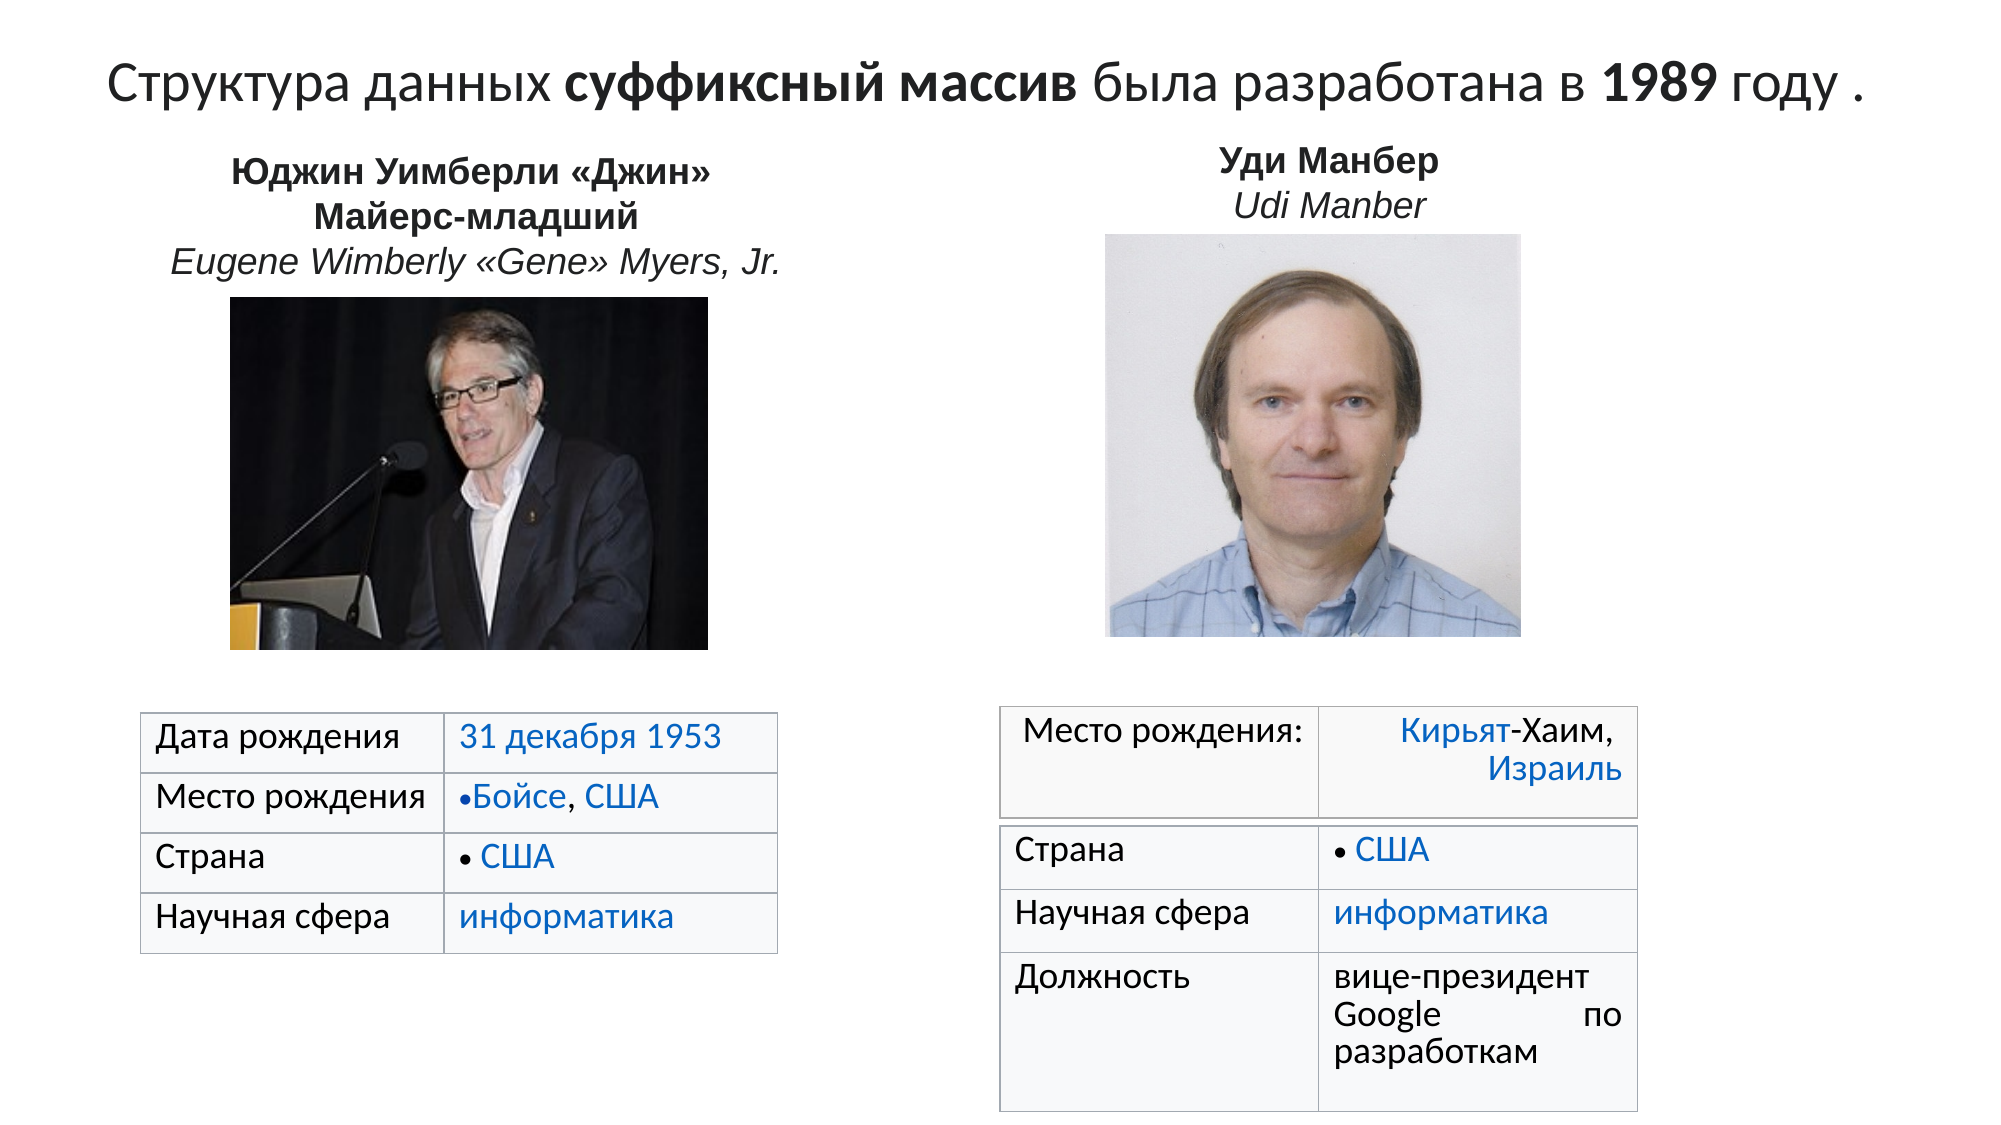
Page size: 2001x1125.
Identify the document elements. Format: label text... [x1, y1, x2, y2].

text_box Юджин Уимберли «Джин» Майерс-младший Eugene Wimberly «Gene» Myers, Jr. [33, 139, 920, 290]
picture [230, 297, 708, 650]
table_header Кирьят-Хаим, Израиль [1319, 707, 1637, 817]
picture [1105, 234, 1521, 637]
table_cell Научная сфера [1001, 890, 1318, 952]
table_cell Бойсе, США [445, 774, 777, 832]
title Структура данных суффиксный массив была разработана в 1989 году . [92, 0, 1956, 185]
table_cell Должность [1001, 953, 1318, 1111]
table_cell информатика [1319, 890, 1637, 952]
text_box Уди Манбер Udi Manber [1160, 128, 1499, 233]
table_cell вице-президент Google по разработкам [1319, 953, 1637, 1111]
table_cell Страна [141, 834, 443, 892]
table_cell информатика [445, 894, 777, 953]
table_header Страна [1001, 827, 1318, 889]
table_cell Научная сфера [141, 894, 443, 953]
table_cell Место рождения [141, 774, 443, 832]
table_header Дата рождения [141, 714, 443, 772]
table_header 31 декабря 1953 [445, 714, 777, 772]
table_cell США [445, 834, 777, 892]
table_header Место рождения: [1001, 707, 1318, 817]
table_header США [1319, 827, 1637, 889]
